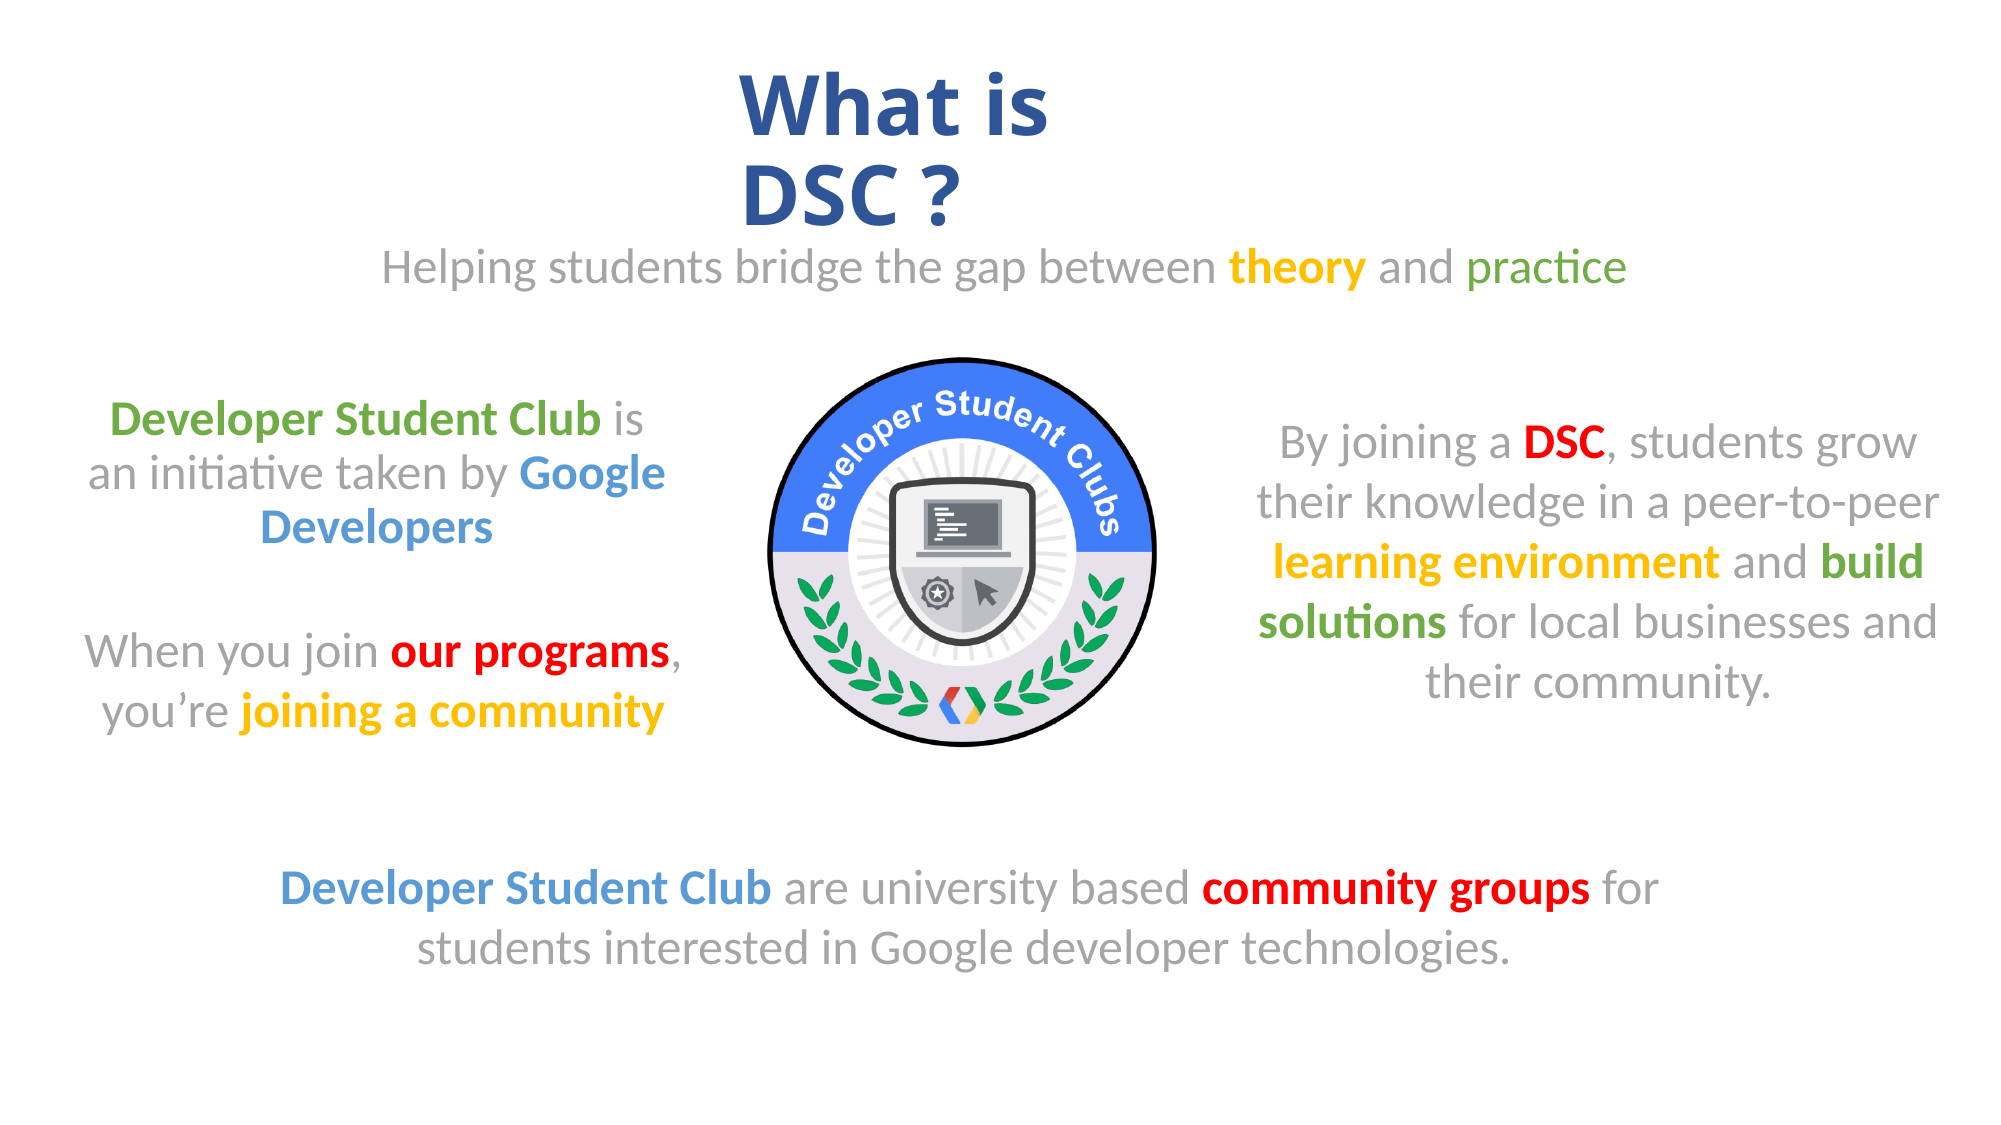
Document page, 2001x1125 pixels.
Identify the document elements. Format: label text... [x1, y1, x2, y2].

text_box When you join our programs, you’re joining a community [36, 609, 731, 745]
title What is DSC ? [724, 44, 1246, 225]
text_box Developer Student Club are university based community groups for students interested in Google developer technologies. [206, 847, 1734, 1027]
text_box By joining a DSC, students grow their knowledge in a peer-to-peer learning environment and build solutions for local businesses and their community. [1240, 401, 1957, 716]
text_box Helping students bridge the gap between theory and practice [366, 225, 1643, 301]
picture [767, 357, 1157, 750]
list Developer Student Club is an initiative taken by Google Developers [65, 384, 689, 596]
